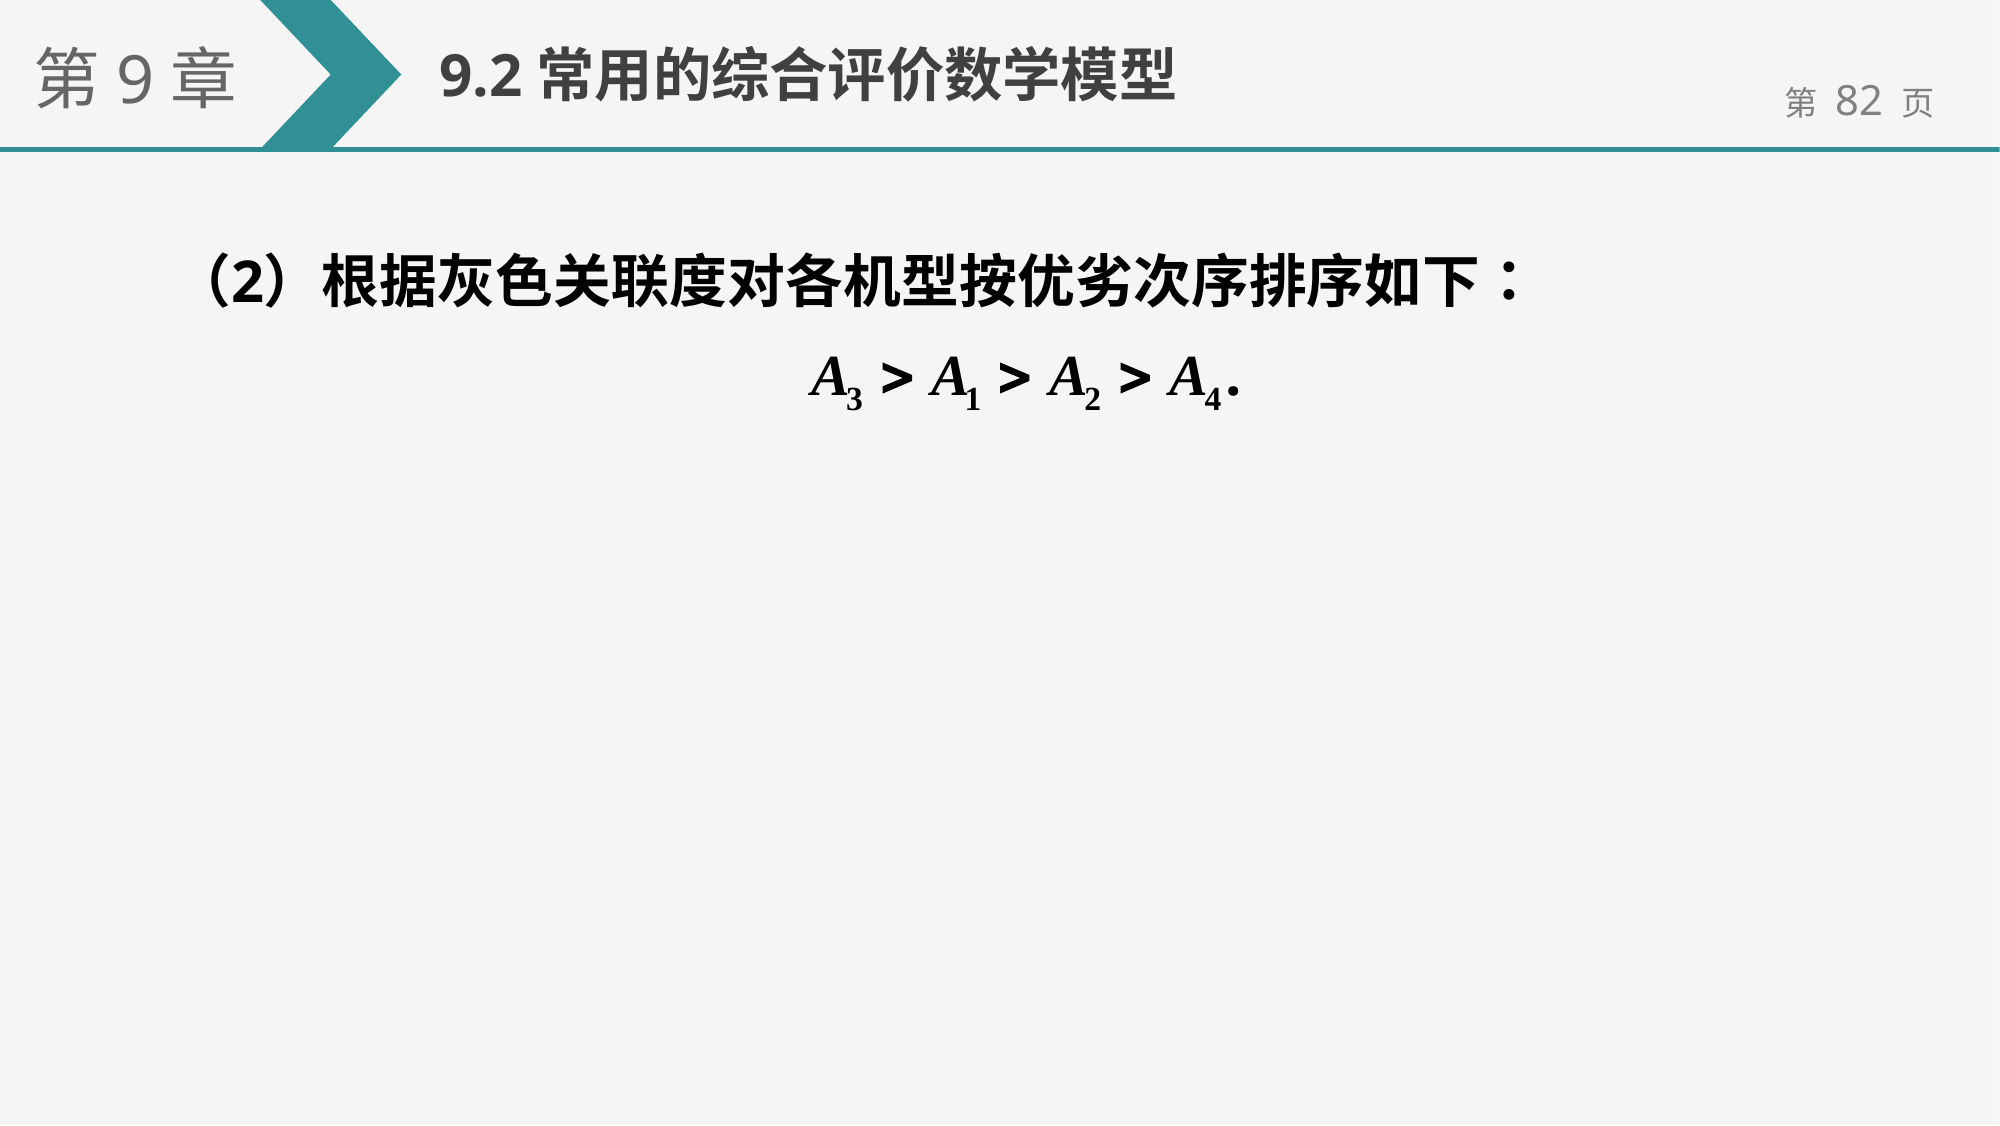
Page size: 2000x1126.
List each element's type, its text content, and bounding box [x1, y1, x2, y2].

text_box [57, 217, 1937, 861]
text_box 9.2常用的综合评价数学模型 [424, 31, 1449, 116]
text_box 第9章 [19, 29, 253, 125]
text_box [258, 0, 403, 148]
